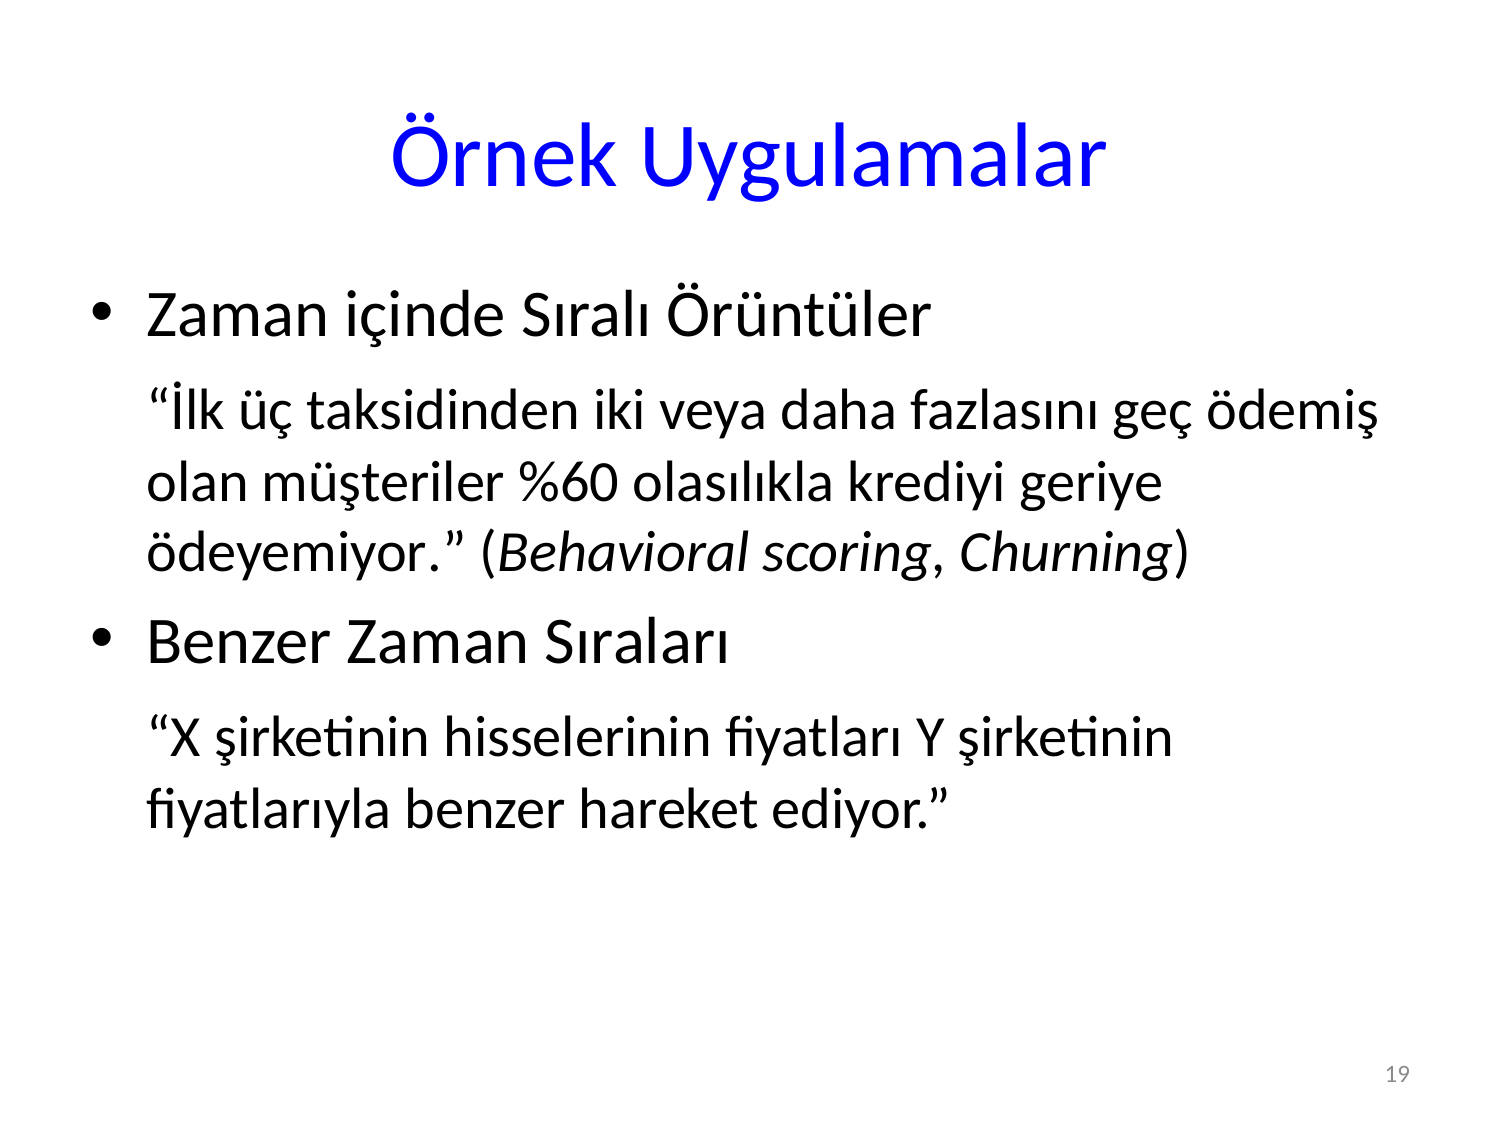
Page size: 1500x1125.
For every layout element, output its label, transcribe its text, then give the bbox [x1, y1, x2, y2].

slide_number 19 [1074, 1042, 1425, 1103]
list Zaman içinde Sıralı Örüntüler “İlk üç taksidinden iki veya daha fazlasını geç ödemiş olan müşteriler %60 olasılıkla krediyi geriye ödeyemiyor.” (Behavioral scoring, Churning) Benzer Zaman Sıraları “X şirketinin hisselerinin fiyatları Y şirketinin fiyatlarıyla benzer hareket ediyor.” [75, 262, 1425, 1005]
title Örnek Uygulamalar [112, 87, 1388, 213]
